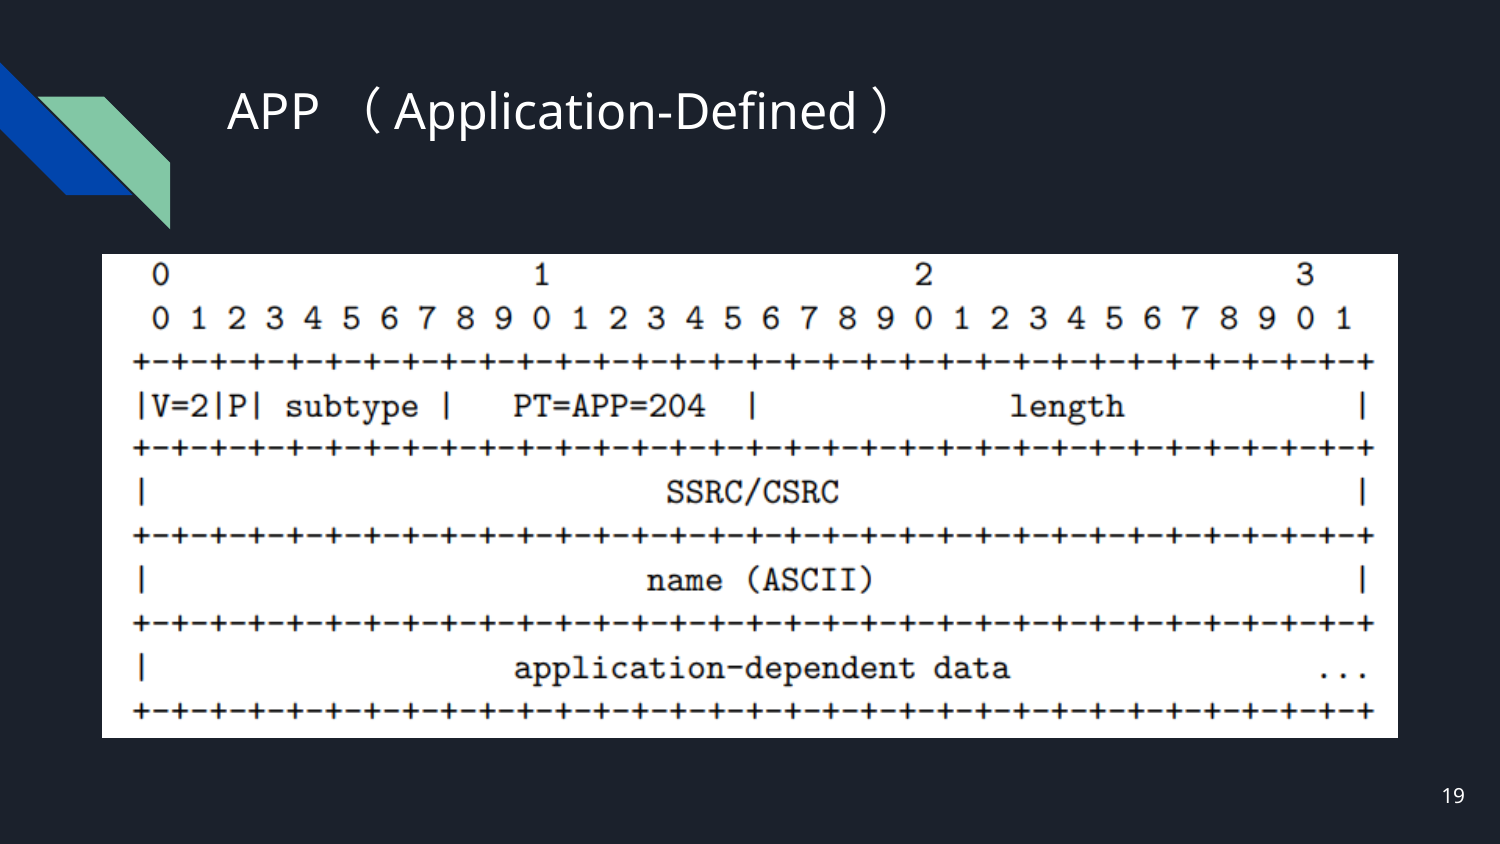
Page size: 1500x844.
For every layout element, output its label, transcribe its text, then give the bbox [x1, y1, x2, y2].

title APP（Application-Defined） [212, 64, 1368, 215]
picture [102, 254, 1398, 738]
slide_number ‹#› [1389, 764, 1480, 830]
